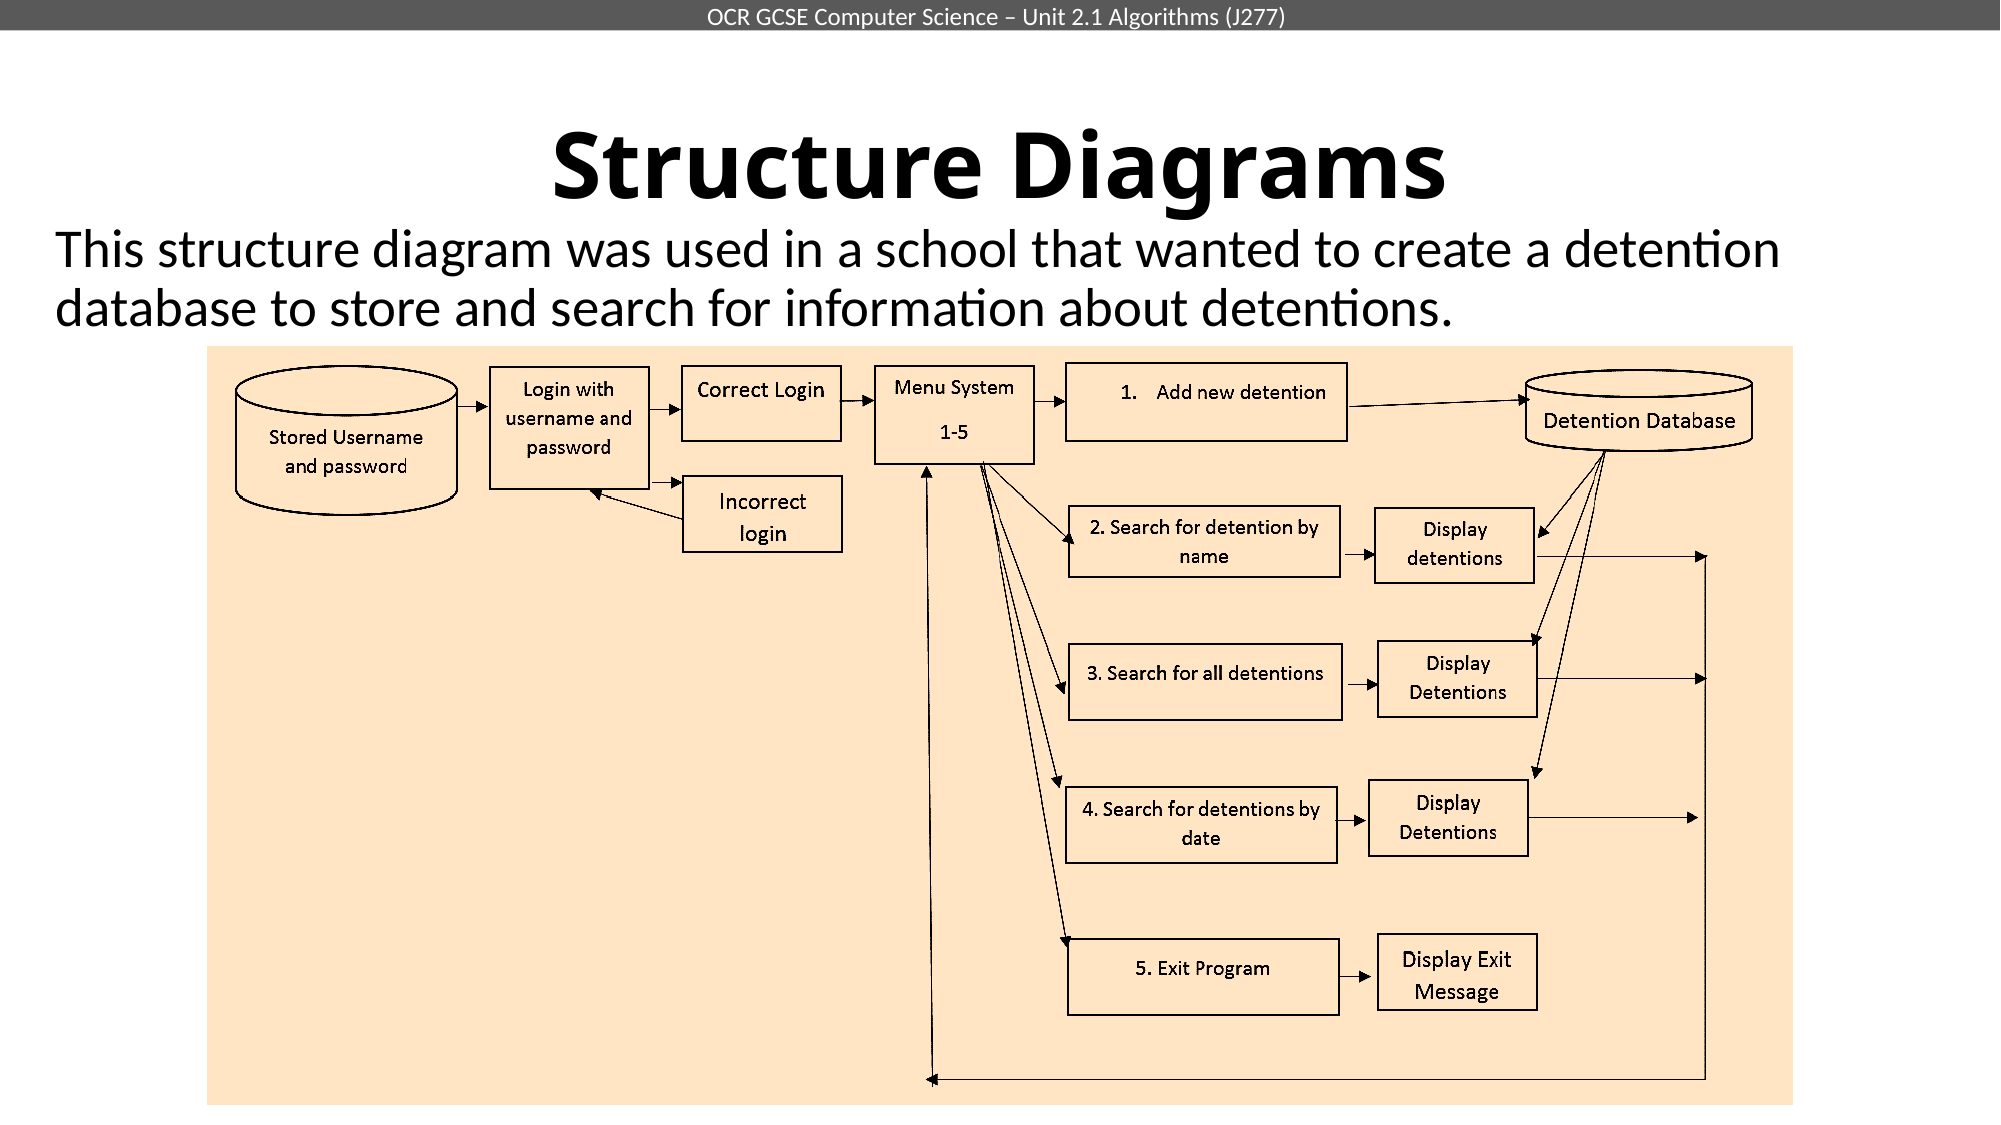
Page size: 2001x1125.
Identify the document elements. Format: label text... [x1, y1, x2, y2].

picture [207, 346, 1793, 1105]
list This structure diagram was used in a school that wanted to create a detention database to store and search for information about detentions. [40, 212, 2000, 347]
title Structure Diagrams [137, 59, 1863, 212]
